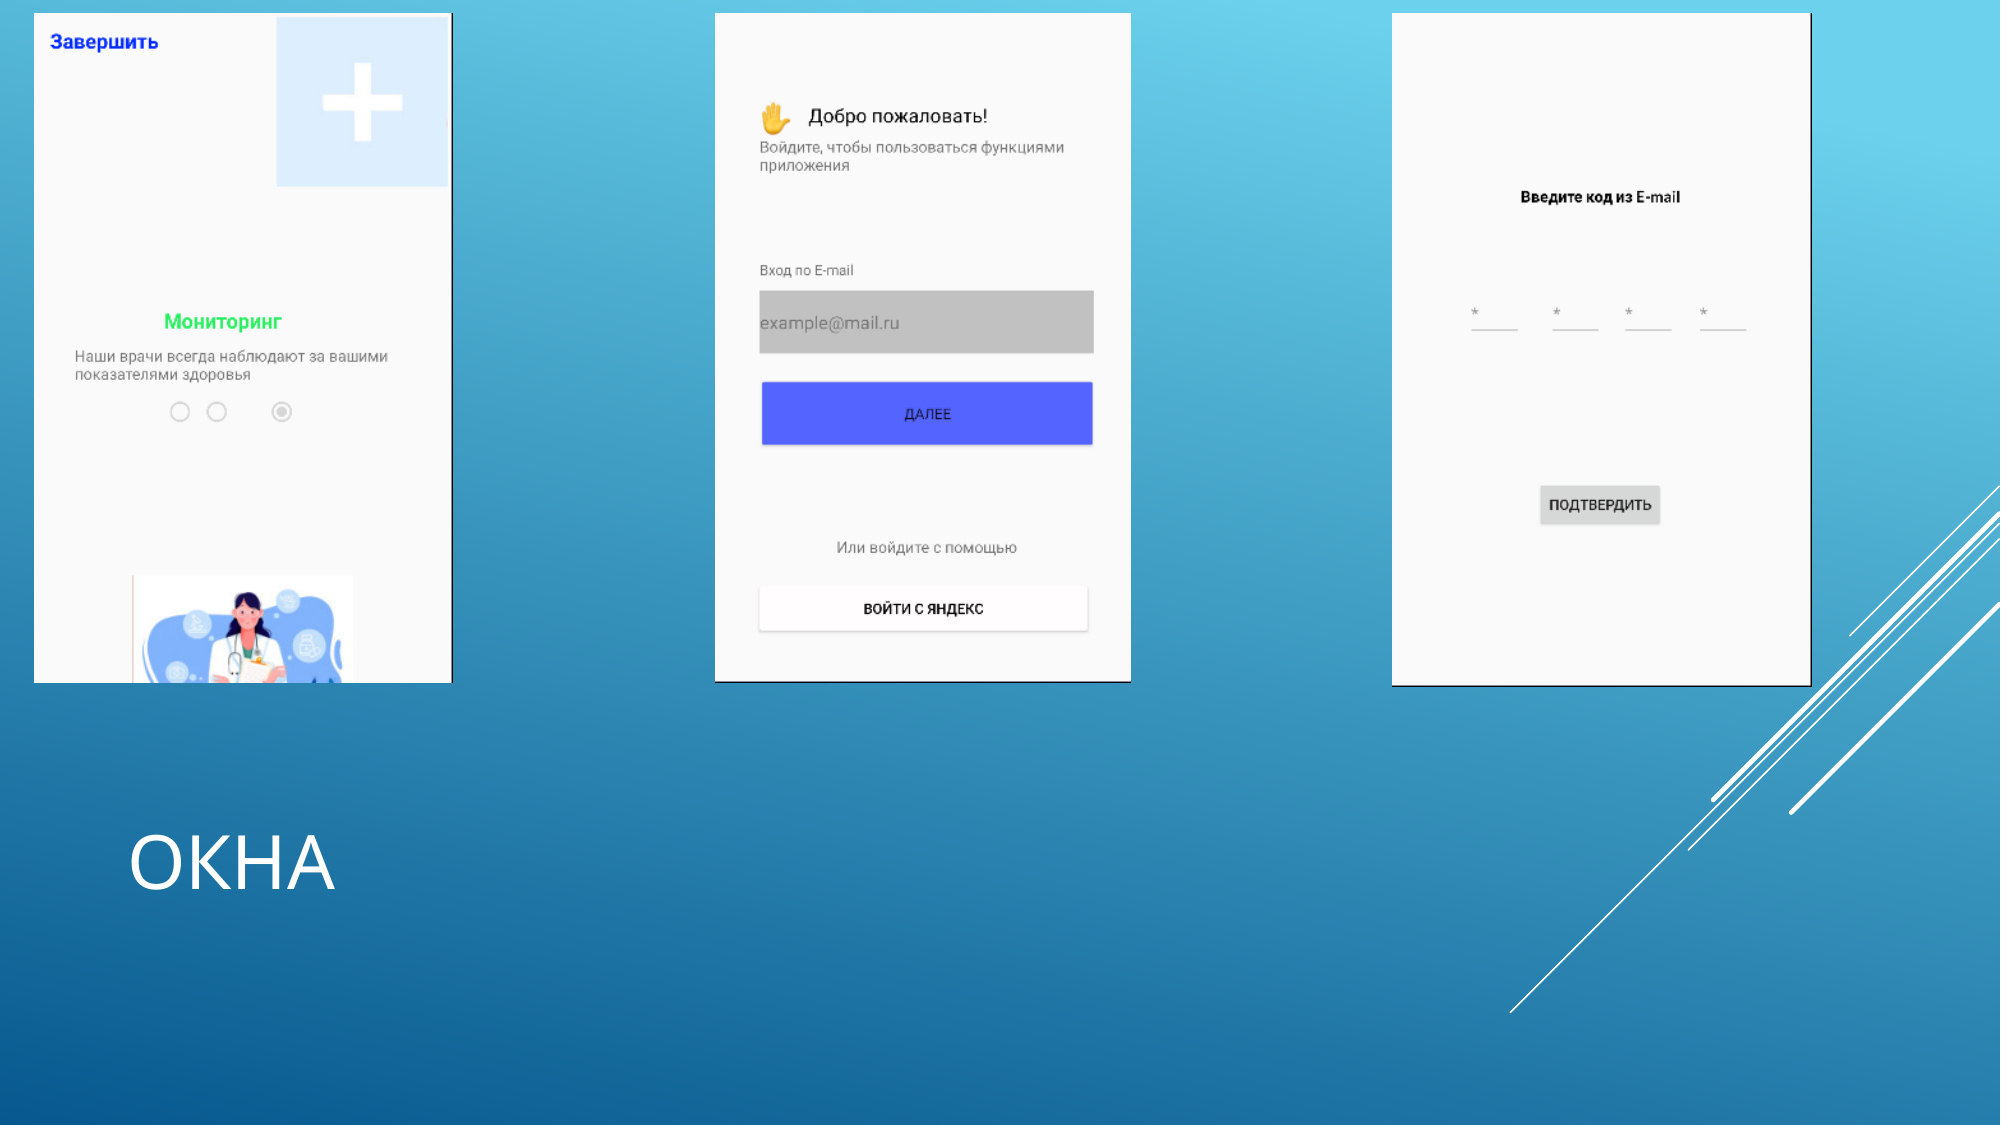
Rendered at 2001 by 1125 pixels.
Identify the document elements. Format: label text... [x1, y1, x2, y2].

picture [715, 13, 1131, 683]
picture [1392, 13, 1812, 688]
title окна [112, 736, 1513, 984]
picture [33, 13, 454, 683]
